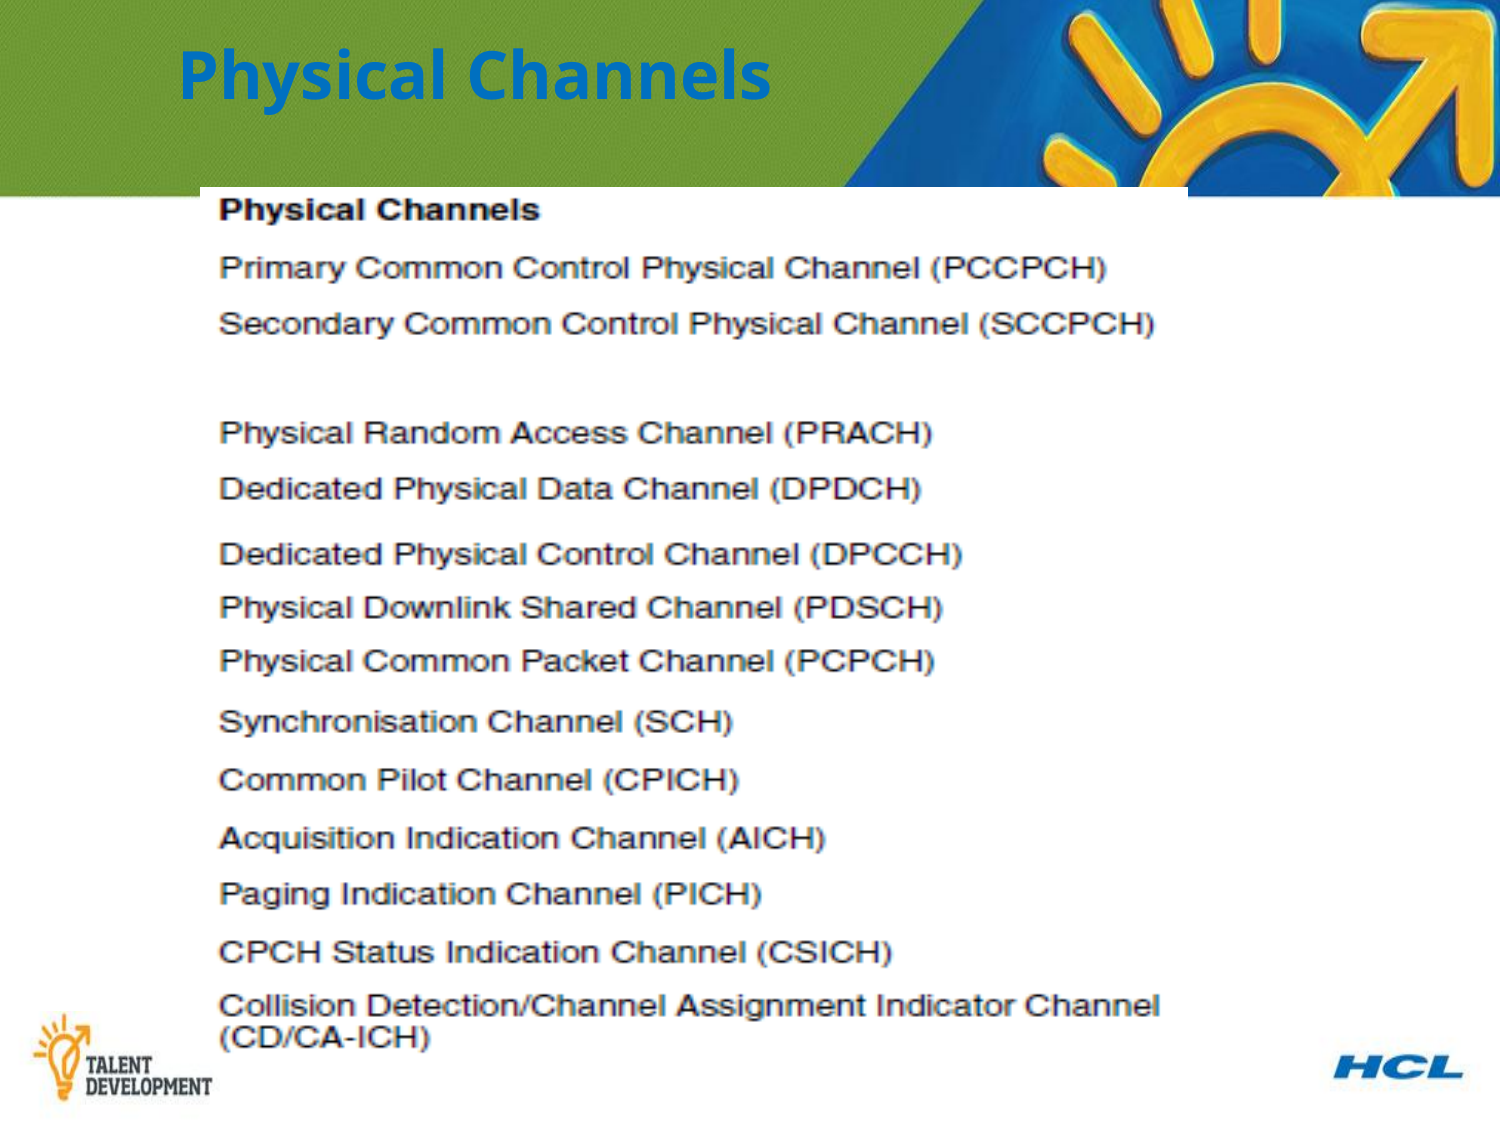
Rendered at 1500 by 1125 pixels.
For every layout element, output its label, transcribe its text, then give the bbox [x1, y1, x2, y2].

picture [0, 187, 1500, 1125]
picture [1288, 0, 1500, 200]
picture [0, 0, 1283, 200]
list Physical Channels [162, 24, 1466, 200]
